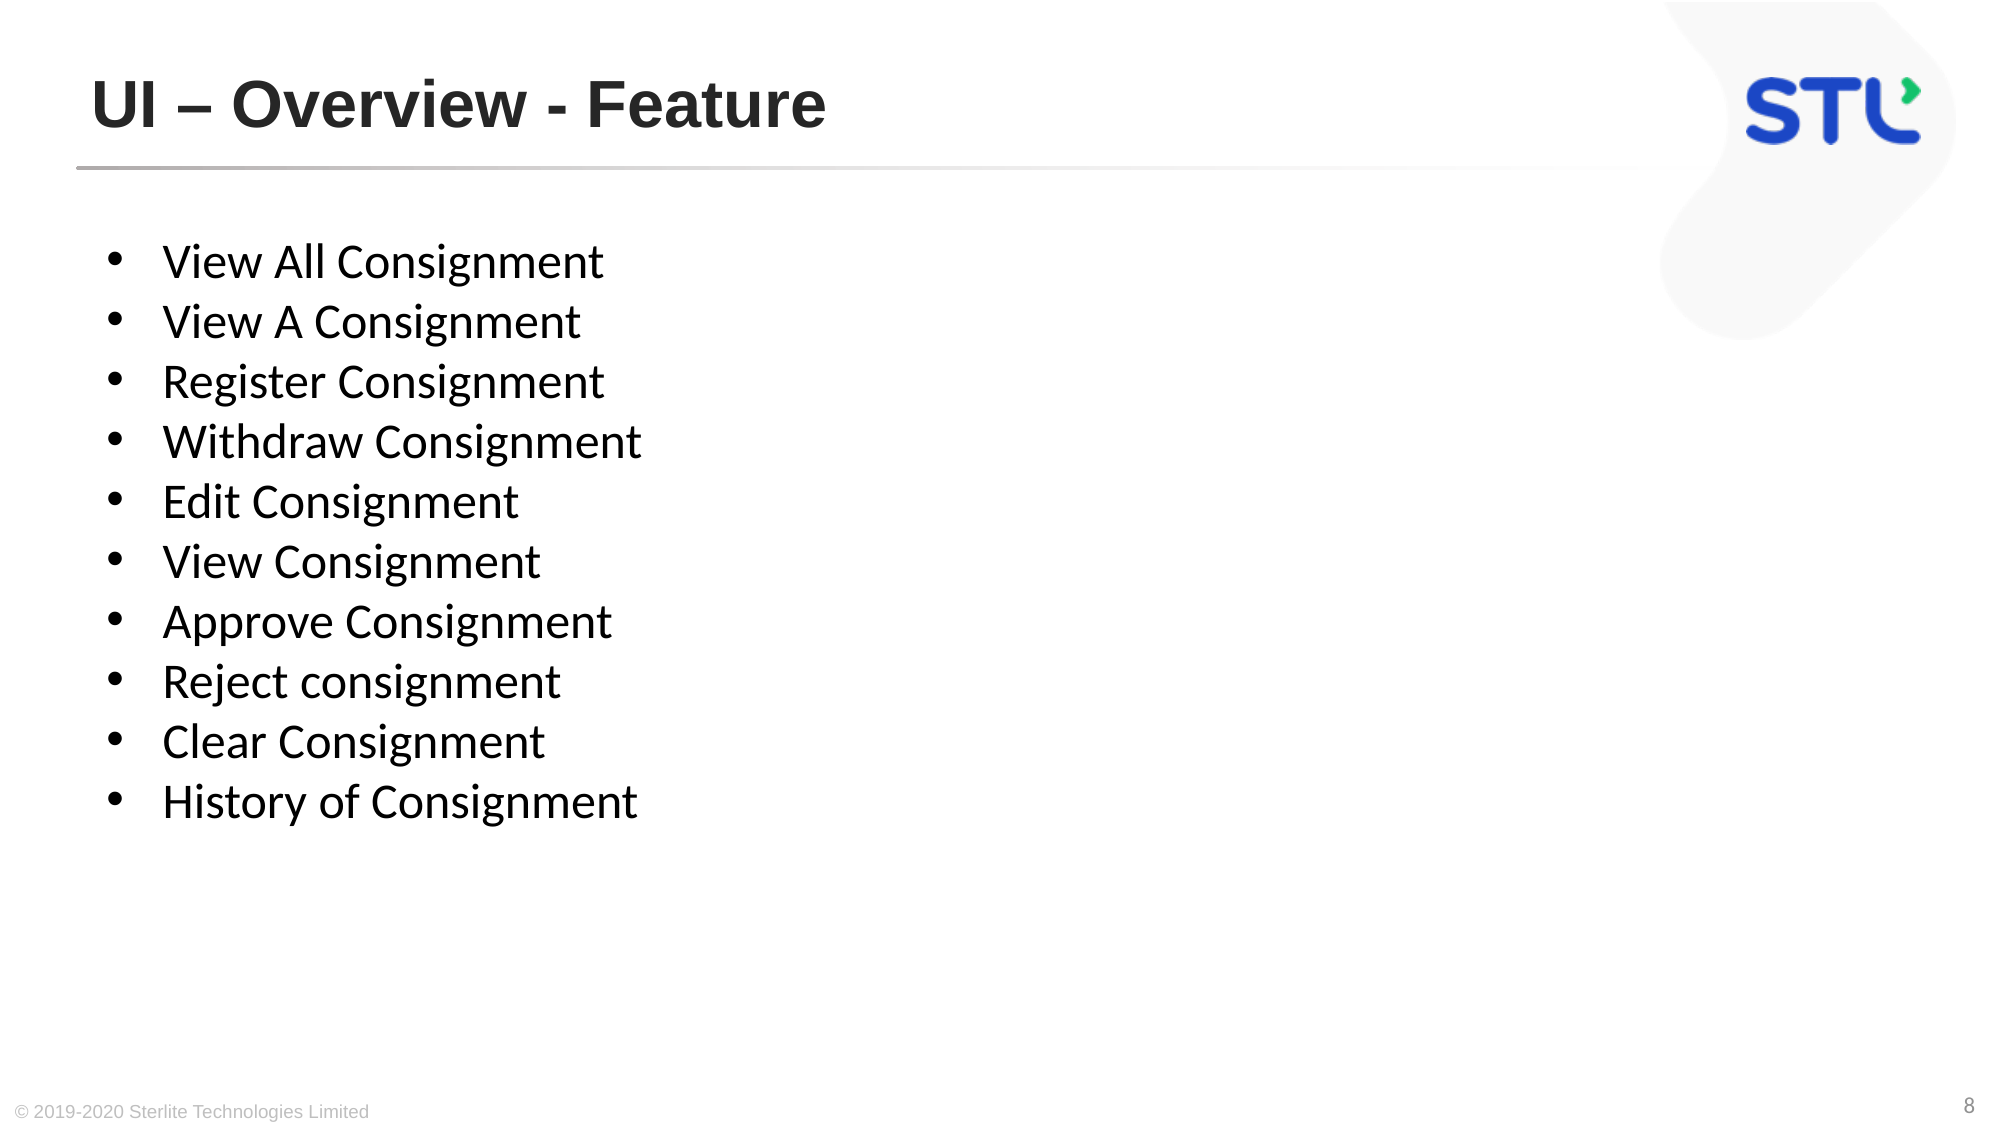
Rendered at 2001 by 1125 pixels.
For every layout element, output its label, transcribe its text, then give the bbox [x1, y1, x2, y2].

title UI – Overview - Feature [76, 35, 1564, 167]
slide_number 8 [1955, 1083, 1997, 1122]
picture [1746, 77, 1921, 145]
footer © 2019-2020 Sterlite Technologies Limited [0, 1083, 455, 1125]
text_box View All Consignment View A Consignment Register Consignment Withdraw Consignment Edit Consignment View Consignment Approve Consignment Reject consignment Clear Consignment History of Consignment [91, 220, 1092, 956]
